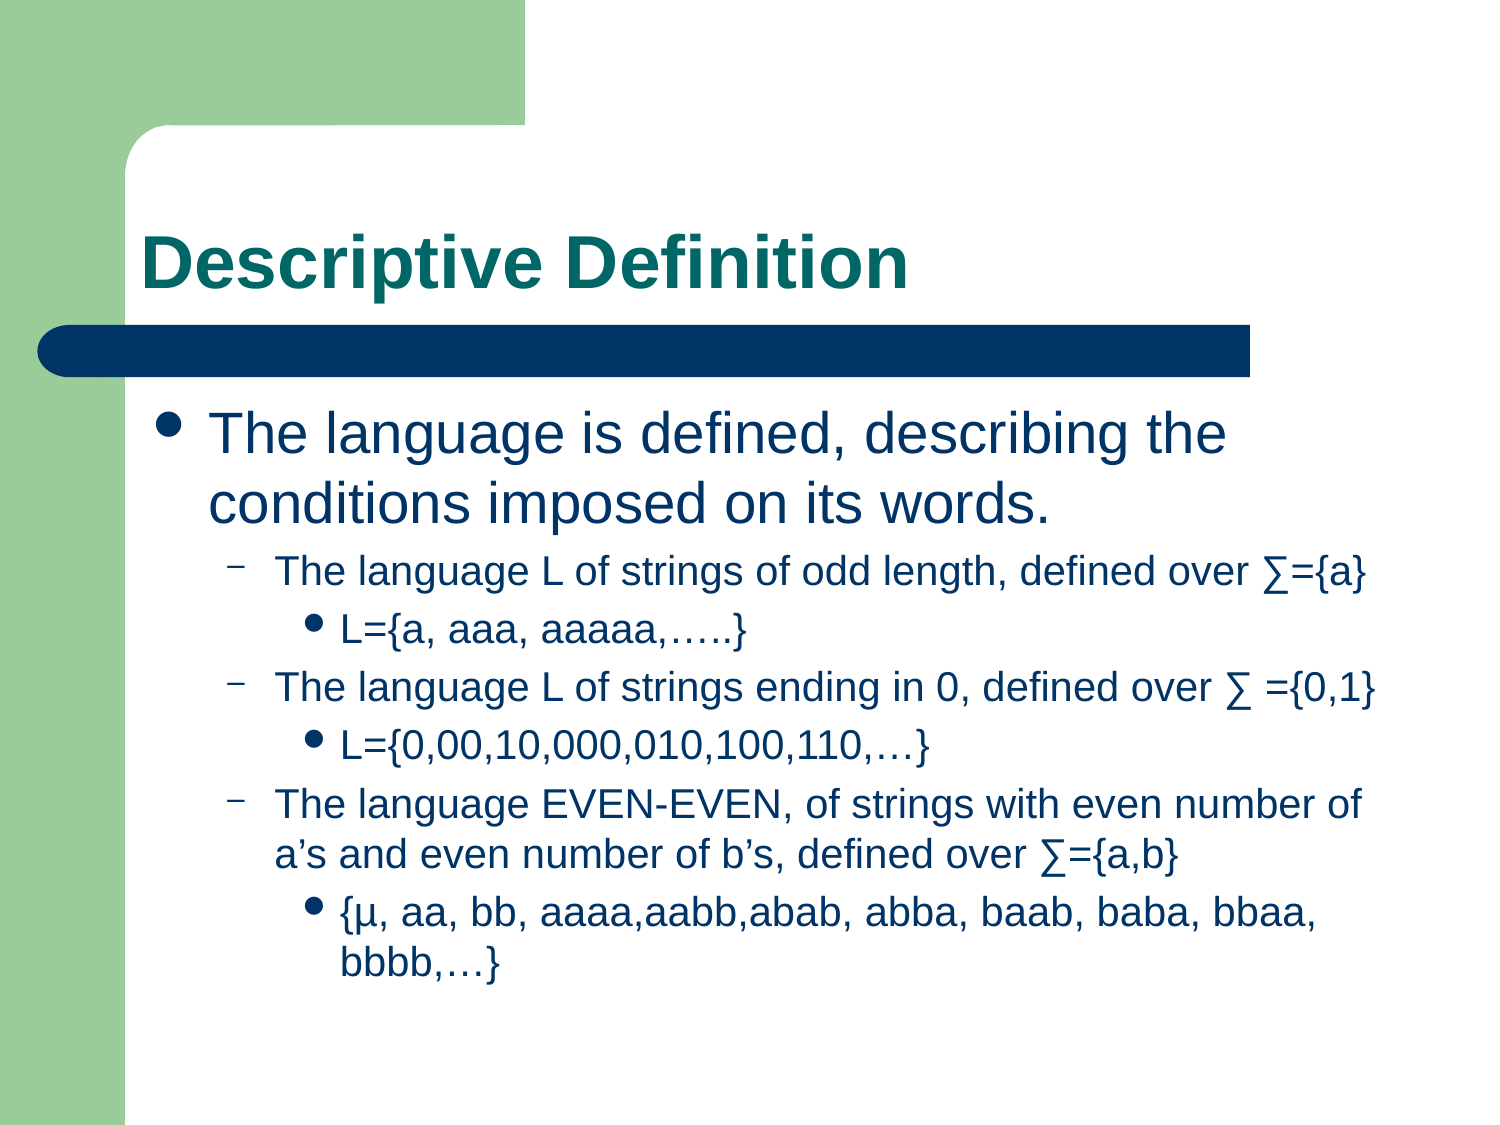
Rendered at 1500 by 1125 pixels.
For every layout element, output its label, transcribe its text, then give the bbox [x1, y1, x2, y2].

title Descriptive Definition [125, 125, 1425, 313]
list The language is defined, describing the conditions imposed on its words. The language L of strings of odd length, defined over ∑={a} L={a, aaa, aaaaa,…..} The language L of strings ending in 0, defined over ∑ ={0,1} L={0,00,10,000,010,100,110,…} The language EVEN-EVEN, of strings with even number of a’s and even number of b’s, defined over ∑={a,b} {µ, aa, bb, aaaa,aabb,abab, abba, baab, baba, bbaa, bbbb,…} [137, 387, 1400, 999]
